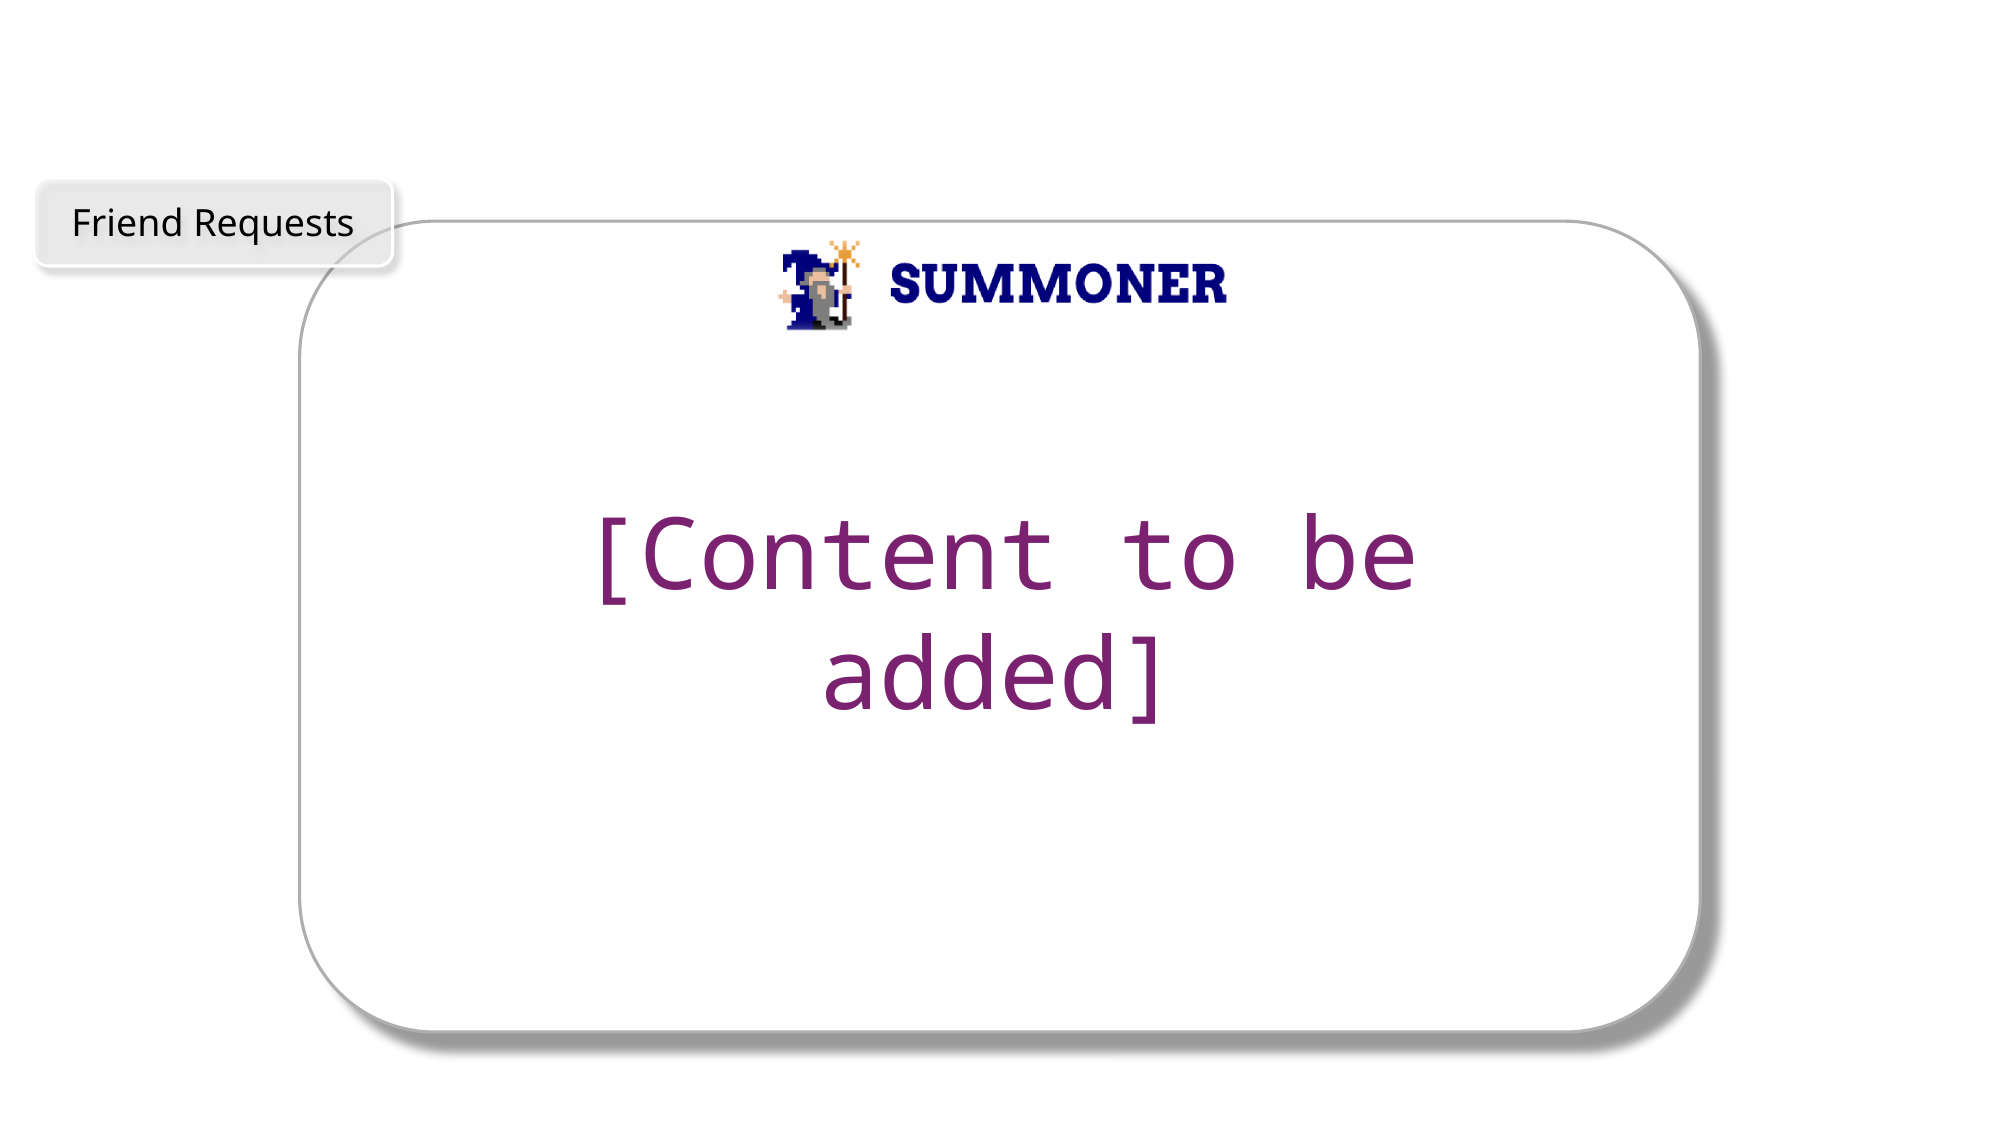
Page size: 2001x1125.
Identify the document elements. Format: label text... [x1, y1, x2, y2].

text_box [298, 219, 1702, 1034]
picture [744, 220, 1255, 355]
text_box [Content to be added] [361, 482, 1639, 738]
text_box Friend Requests [32, 176, 395, 268]
